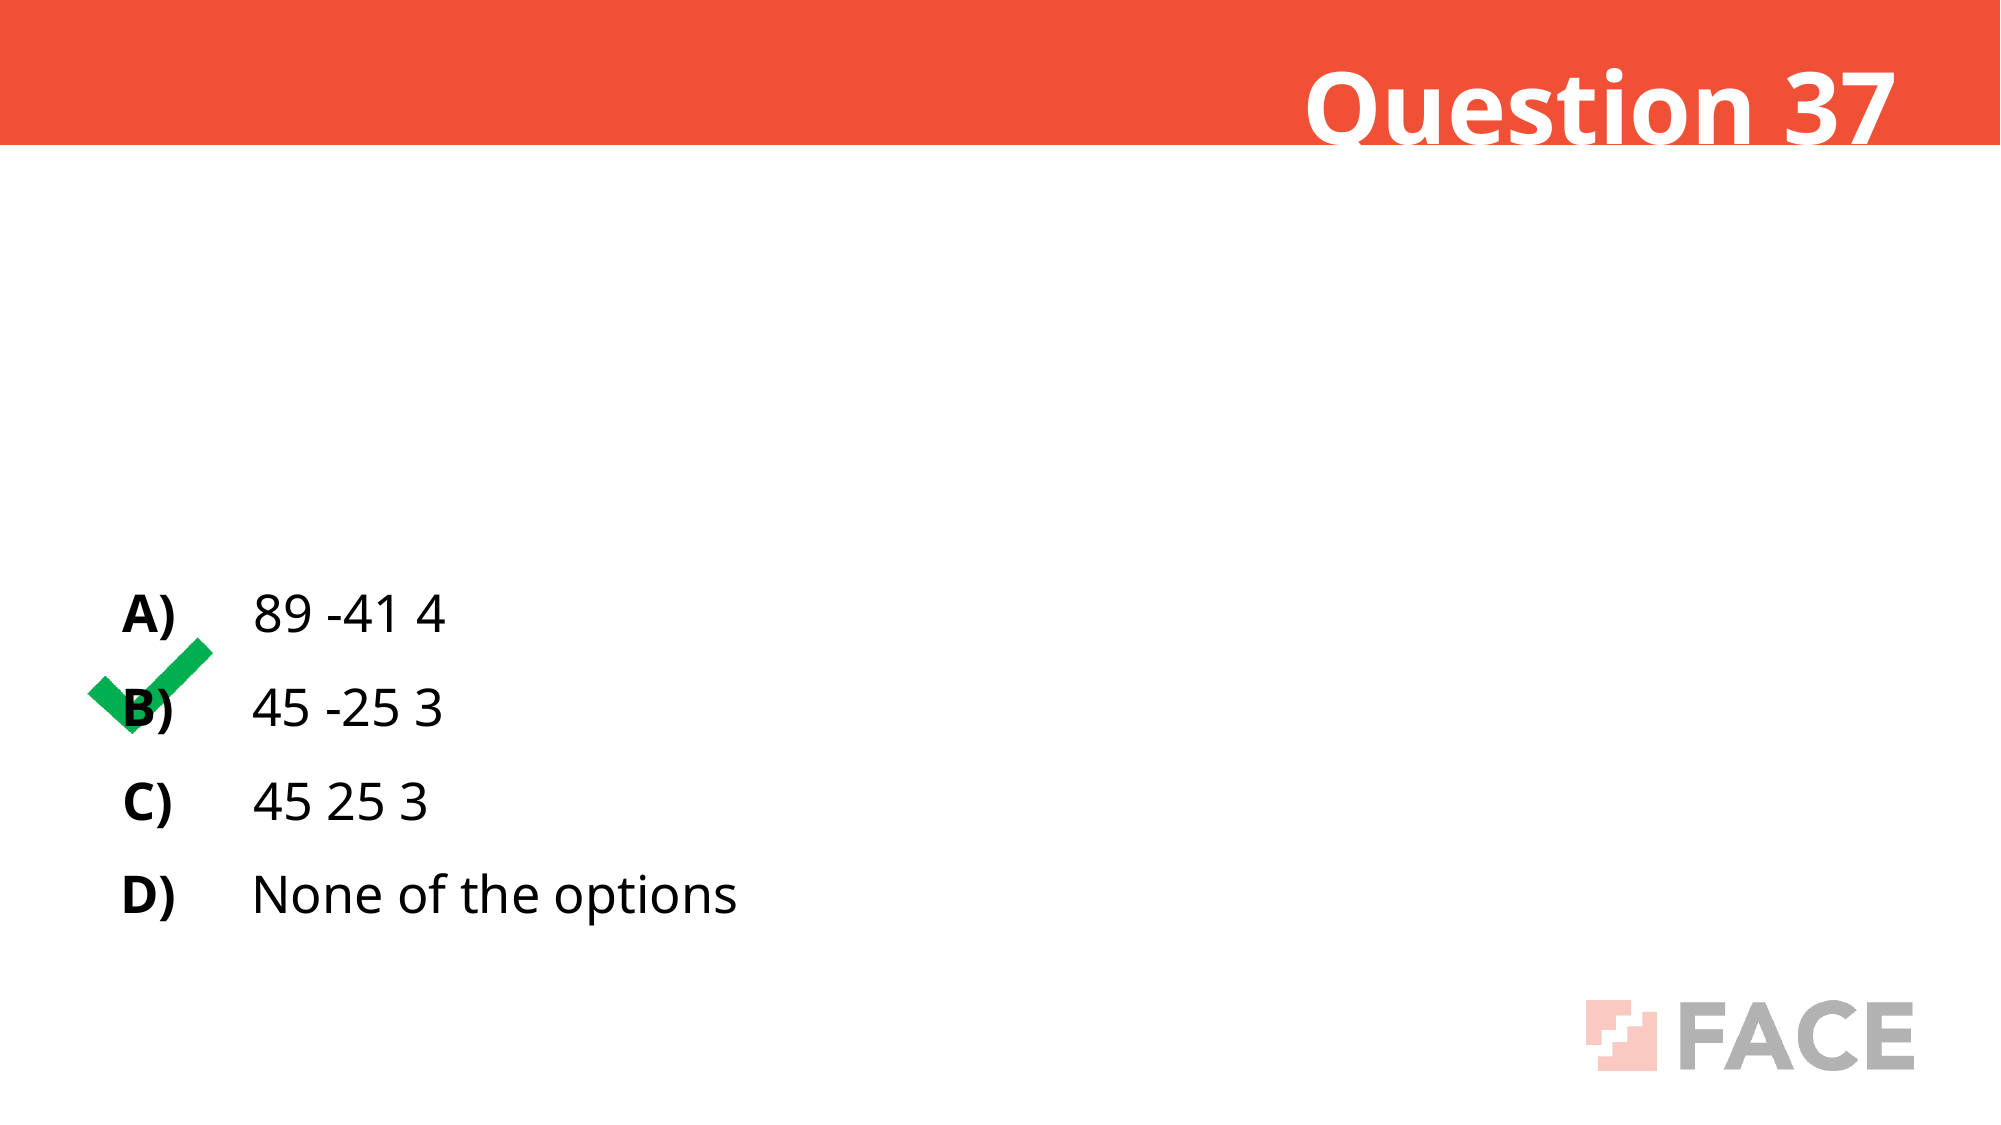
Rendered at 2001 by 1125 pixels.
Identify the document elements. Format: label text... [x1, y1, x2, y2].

text_box None of the options [236, 822, 1893, 932]
text_box B) [211, 635, 221, 730]
text_box 45 25 3 [238, 730, 1896, 839]
text_box 89 -41 4 [238, 541, 1896, 651]
text_box [0, 0, 2000, 147]
text_box 45 -25 3 [237, 635, 1894, 745]
text_box D) [105, 822, 220, 932]
picture [86, 637, 213, 734]
picture [1586, 1000, 1914, 1072]
text_box Question 37 [638, 37, 1914, 173]
text_box A) [107, 541, 223, 651]
text_box C) [107, 730, 223, 839]
